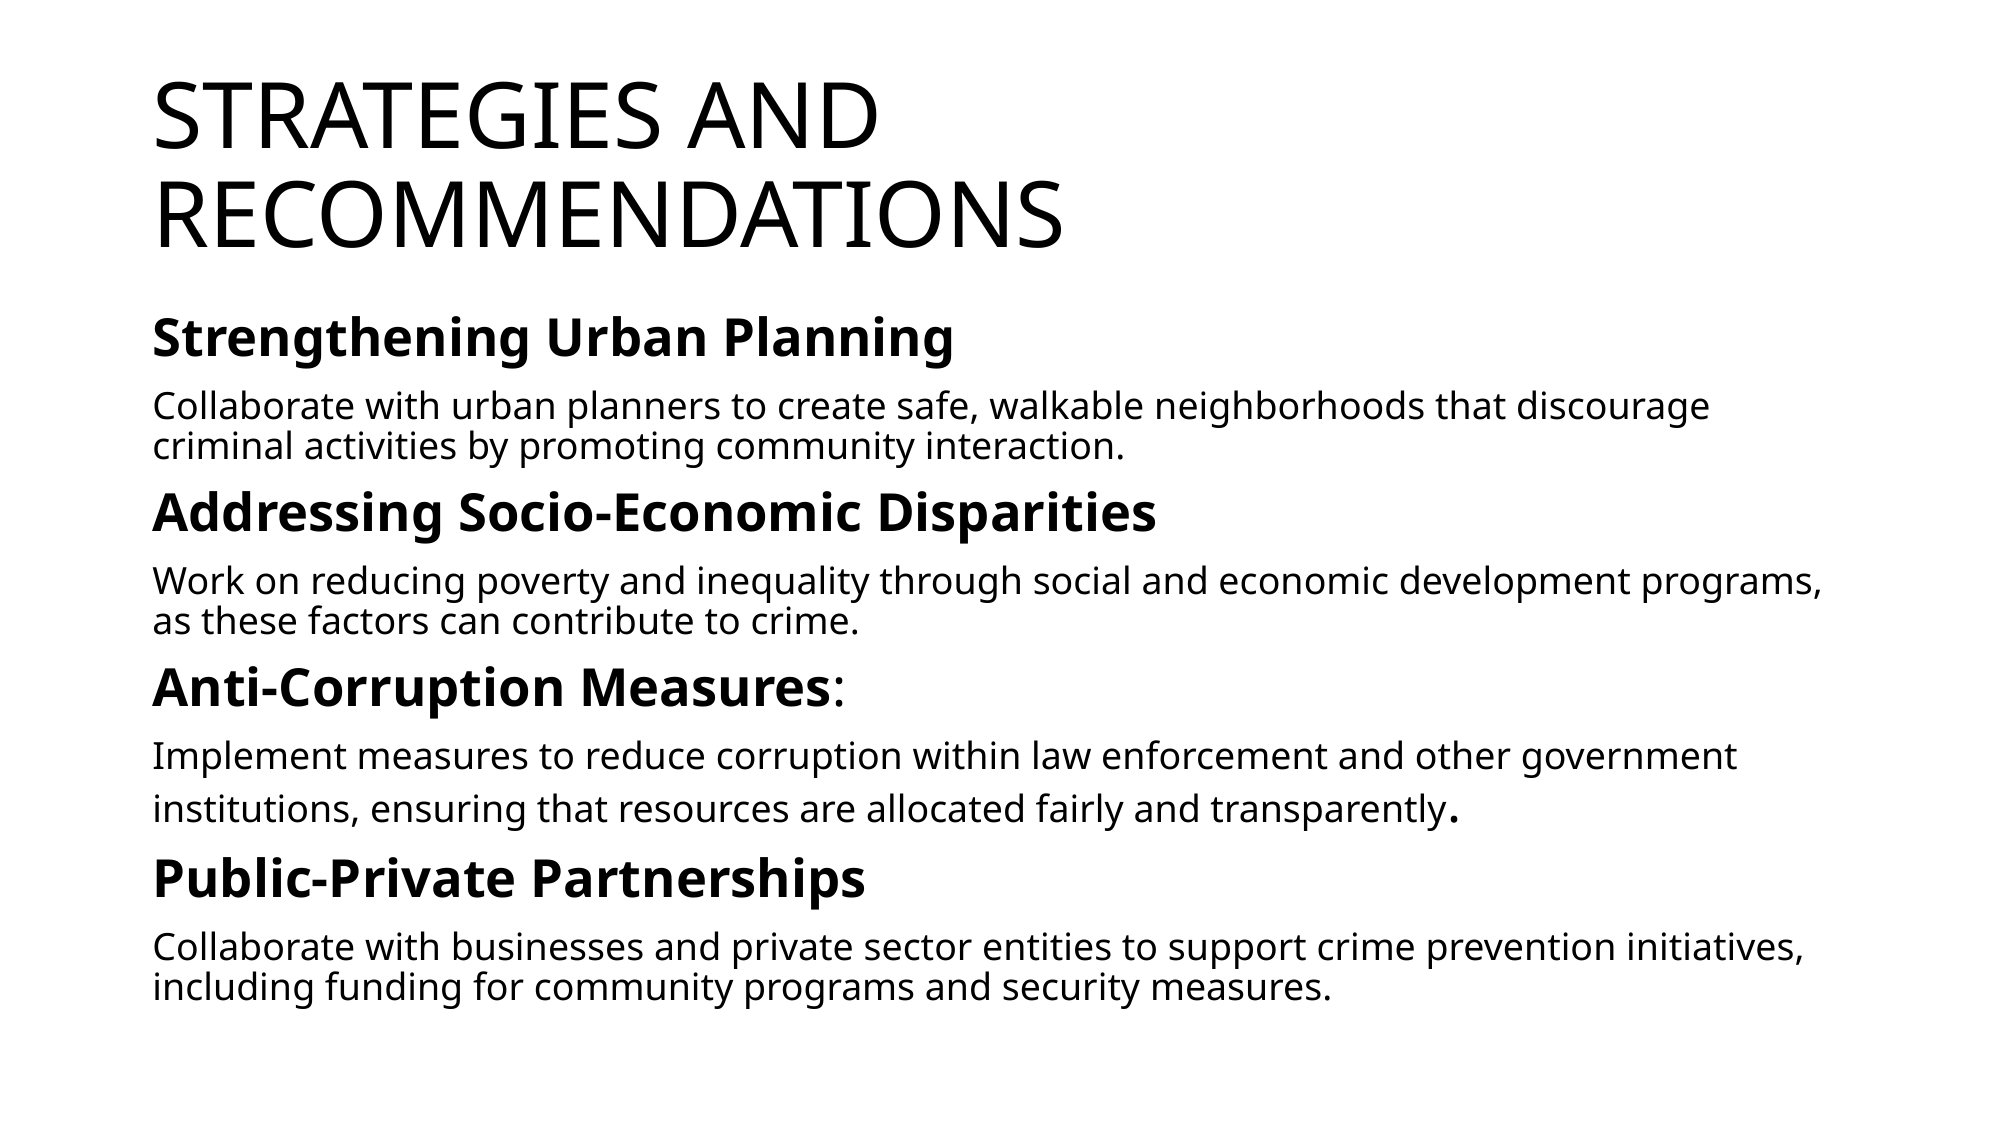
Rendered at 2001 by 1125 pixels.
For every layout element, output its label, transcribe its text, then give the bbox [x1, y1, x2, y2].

list Strengthening Urban Planning Collaborate with urban planners to create safe, walkable neighborhoods that discourage criminal activities by promoting community interaction. Addressing Socio-Economic Disparities Work on reducing poverty and inequality through social and economic development programs, as these factors can contribute to crime. Anti-Corruption Measures: Implement measures to reduce corruption within law enforcement and other government institutions, ensuring that resources are allocated fairly and transparently. Public-Private Partnerships Collaborate with businesses and private sector entities to support crime prevention initiatives, including funding for community programs and security measures. [137, 304, 1863, 1018]
title STRATEGIES AND RECOMMENDATIONS [137, 59, 1385, 278]
